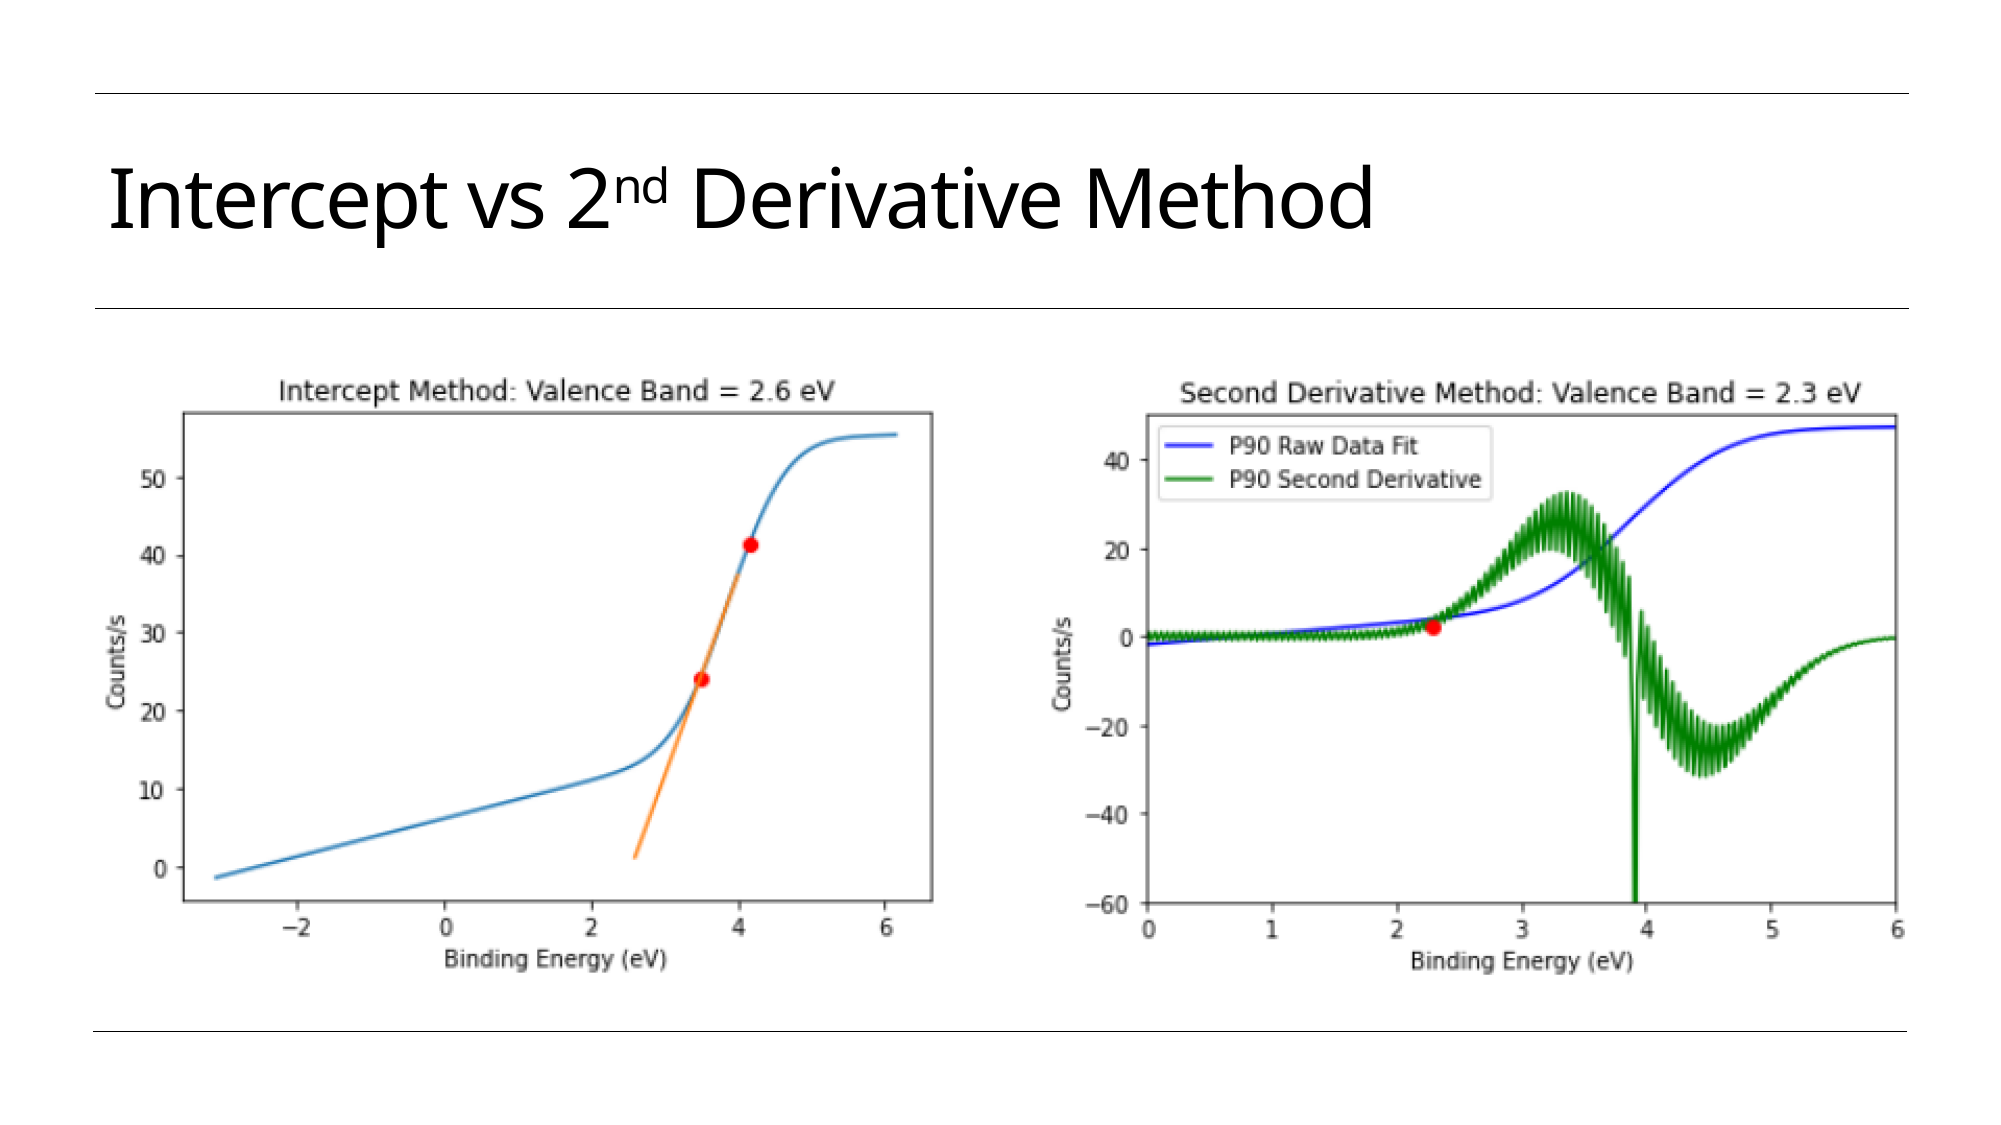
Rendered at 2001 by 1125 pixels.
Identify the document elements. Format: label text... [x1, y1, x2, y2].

picture [93, 371, 944, 981]
picture [1039, 371, 1907, 981]
title Intercept vs 2nd Derivative Method [93, 113, 1907, 291]
